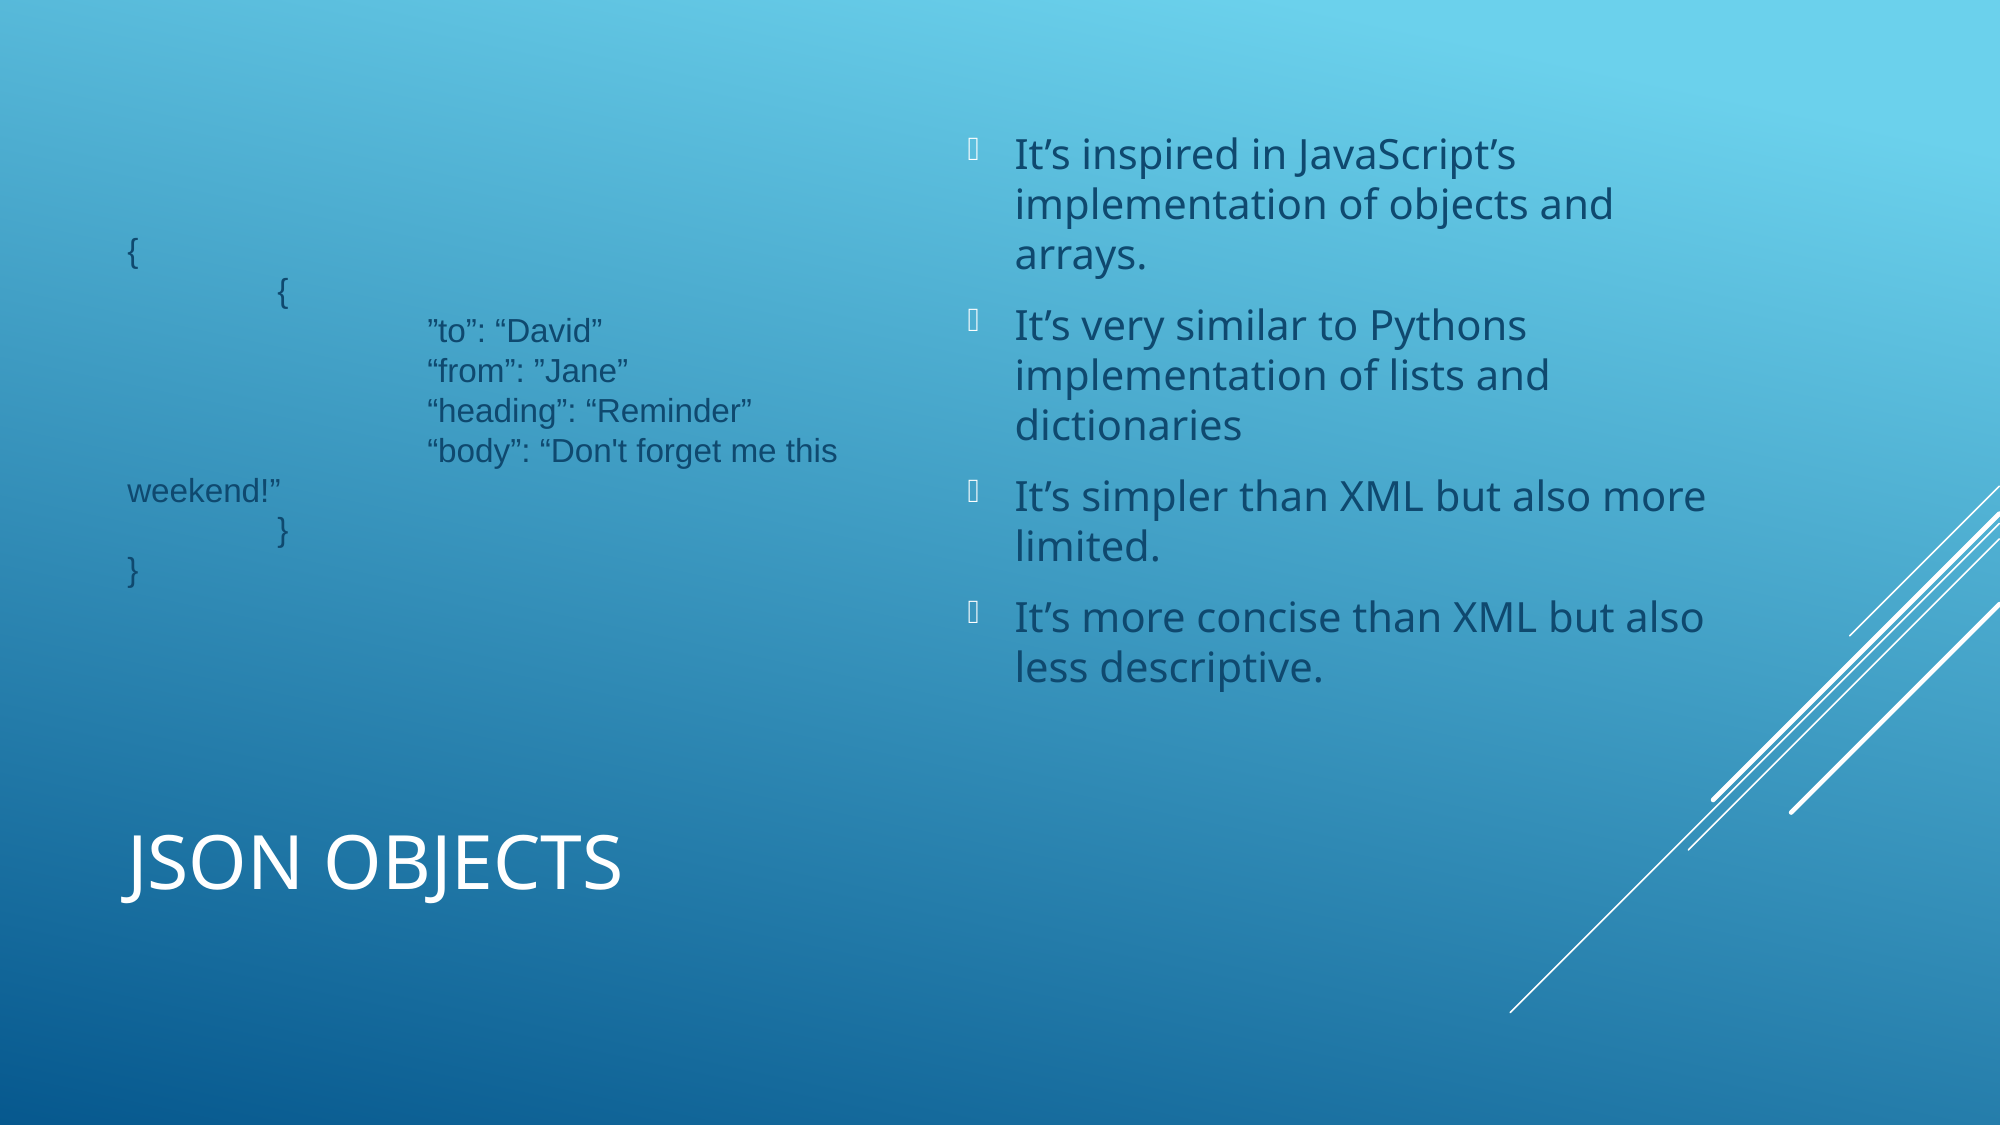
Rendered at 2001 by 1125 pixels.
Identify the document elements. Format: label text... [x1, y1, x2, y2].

title JSON Objects [112, 736, 1513, 984]
list { { ”to”: “David” “from”: ”Jane” “heading”: “Reminder” “body”: “Don't forget me this weekend!” } } [112, 112, 923, 706]
list It’s inspired in JavaScript’s implementation of objects and arrays. It’s very similar to Pythons implementation of lists and dictionaries It’s simpler than XML but also more limited. It’s more concise than XML but also less descriptive. [952, 112, 1763, 706]
